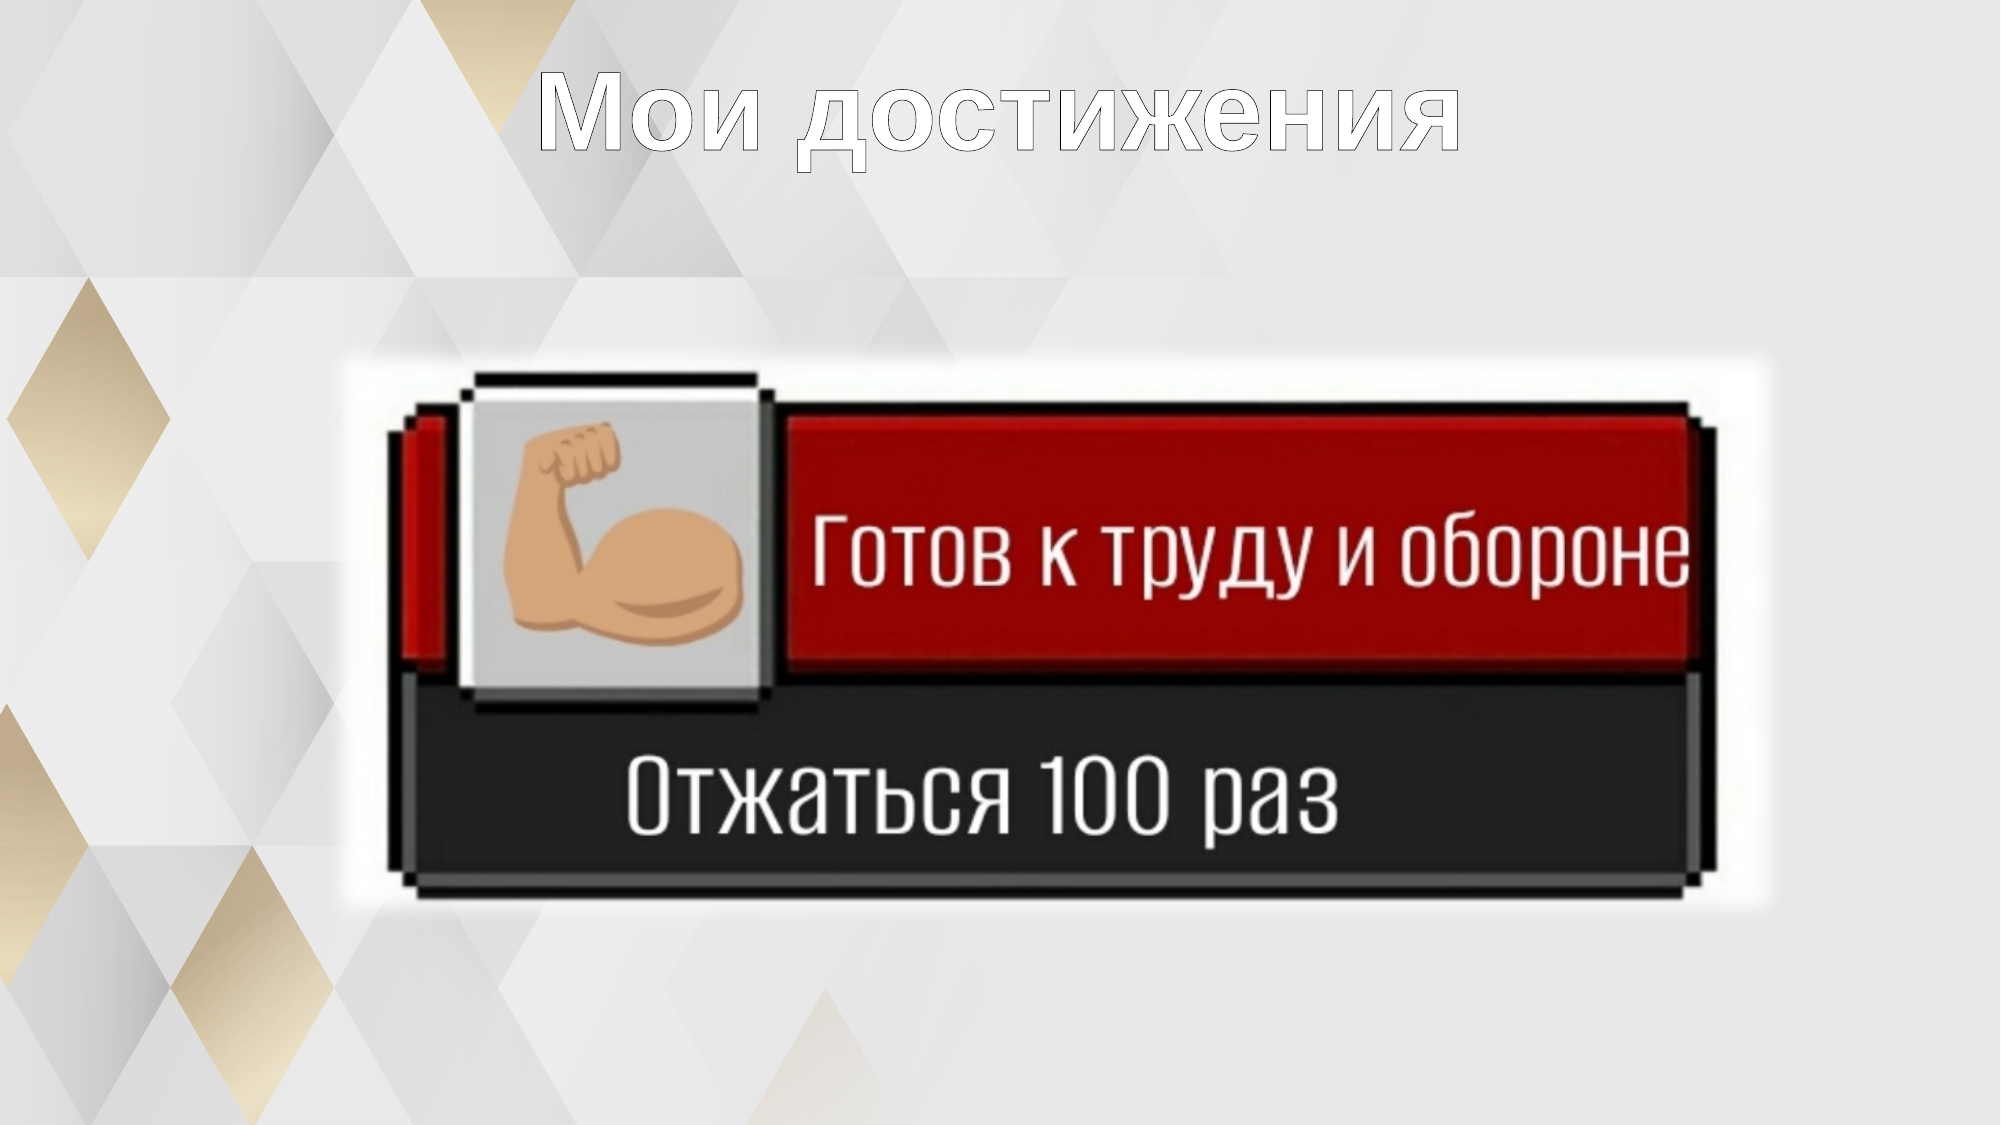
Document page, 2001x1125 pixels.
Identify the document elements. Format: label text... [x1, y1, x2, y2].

picture [0, 0, 2001, 1125]
text_box Мои достижения [33, 30, 1967, 180]
